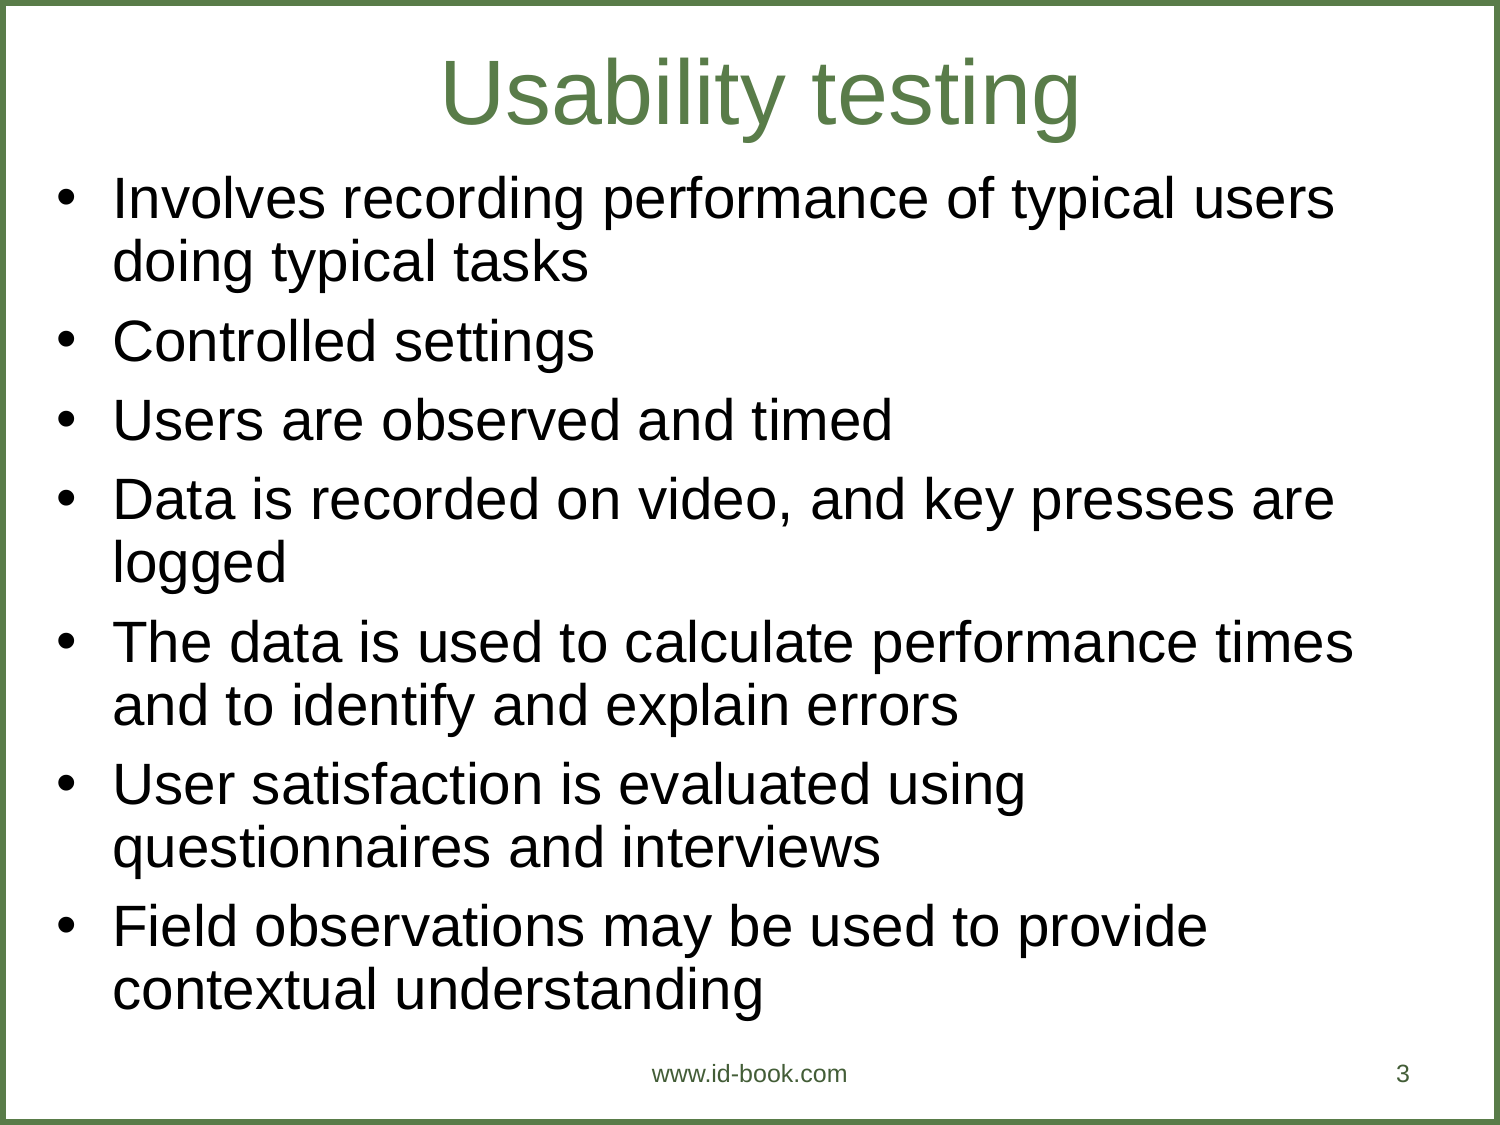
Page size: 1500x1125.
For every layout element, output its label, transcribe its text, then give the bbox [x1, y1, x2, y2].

title Usability testing [123, 19, 1399, 157]
slide_number 3 [1074, 1042, 1425, 1103]
list Involves recording performance of typical users doing typical tasks Controlled settings Users are observed and timed Data is recorded on video, and key presses are logged The data is used to calculate performance times and to identify and explain errors User satisfaction is evaluated using questionnaires and interviews Field observations may be used to provide contextual understanding [41, 160, 1429, 1035]
footer www.id-book.com [512, 1042, 988, 1103]
